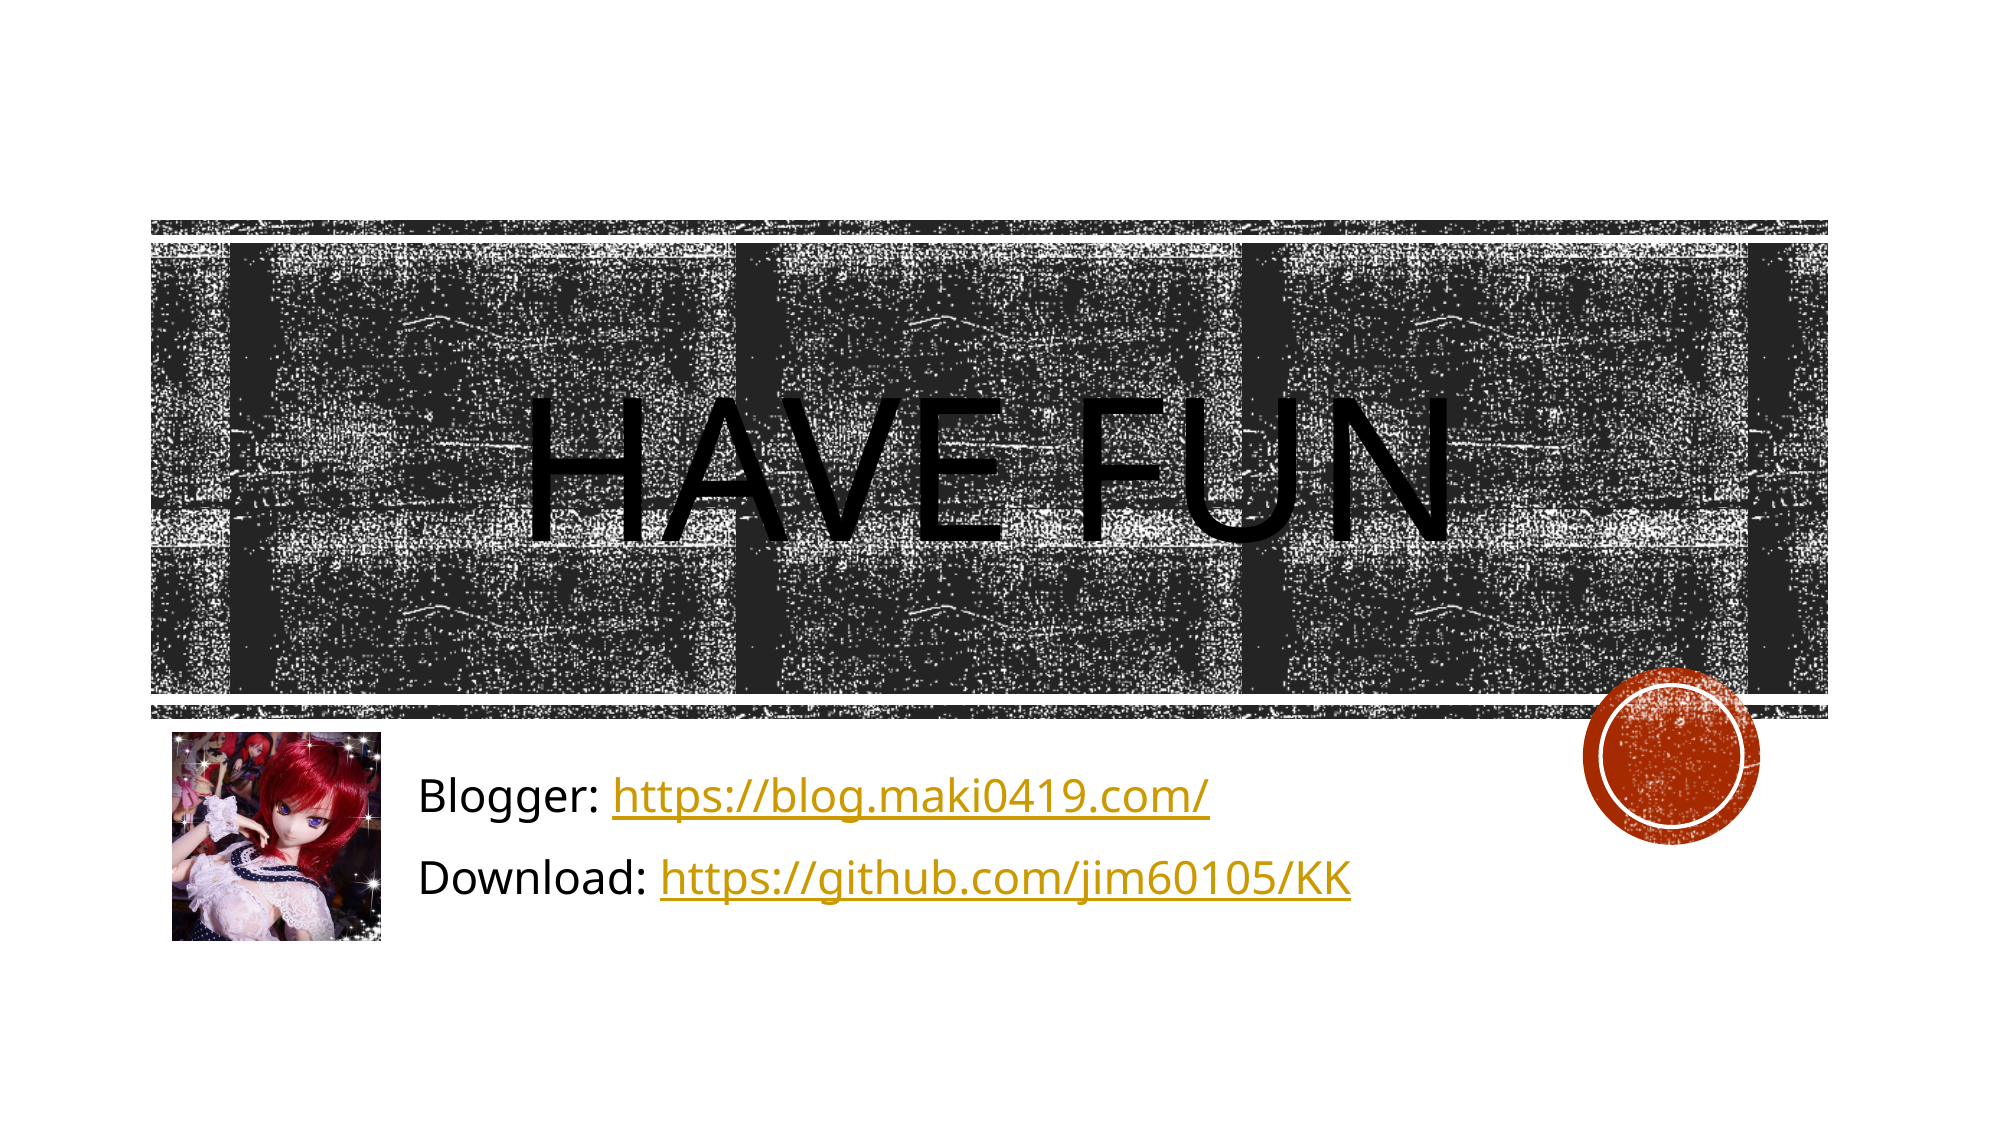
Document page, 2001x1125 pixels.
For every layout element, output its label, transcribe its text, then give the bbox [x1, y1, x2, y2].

subtitle Blogger: https://blog.maki0419.com/ Download: https://github.com/jim60105/KK [402, 732, 1470, 941]
picture [172, 732, 381, 941]
title Have fun [172, 234, 1808, 733]
